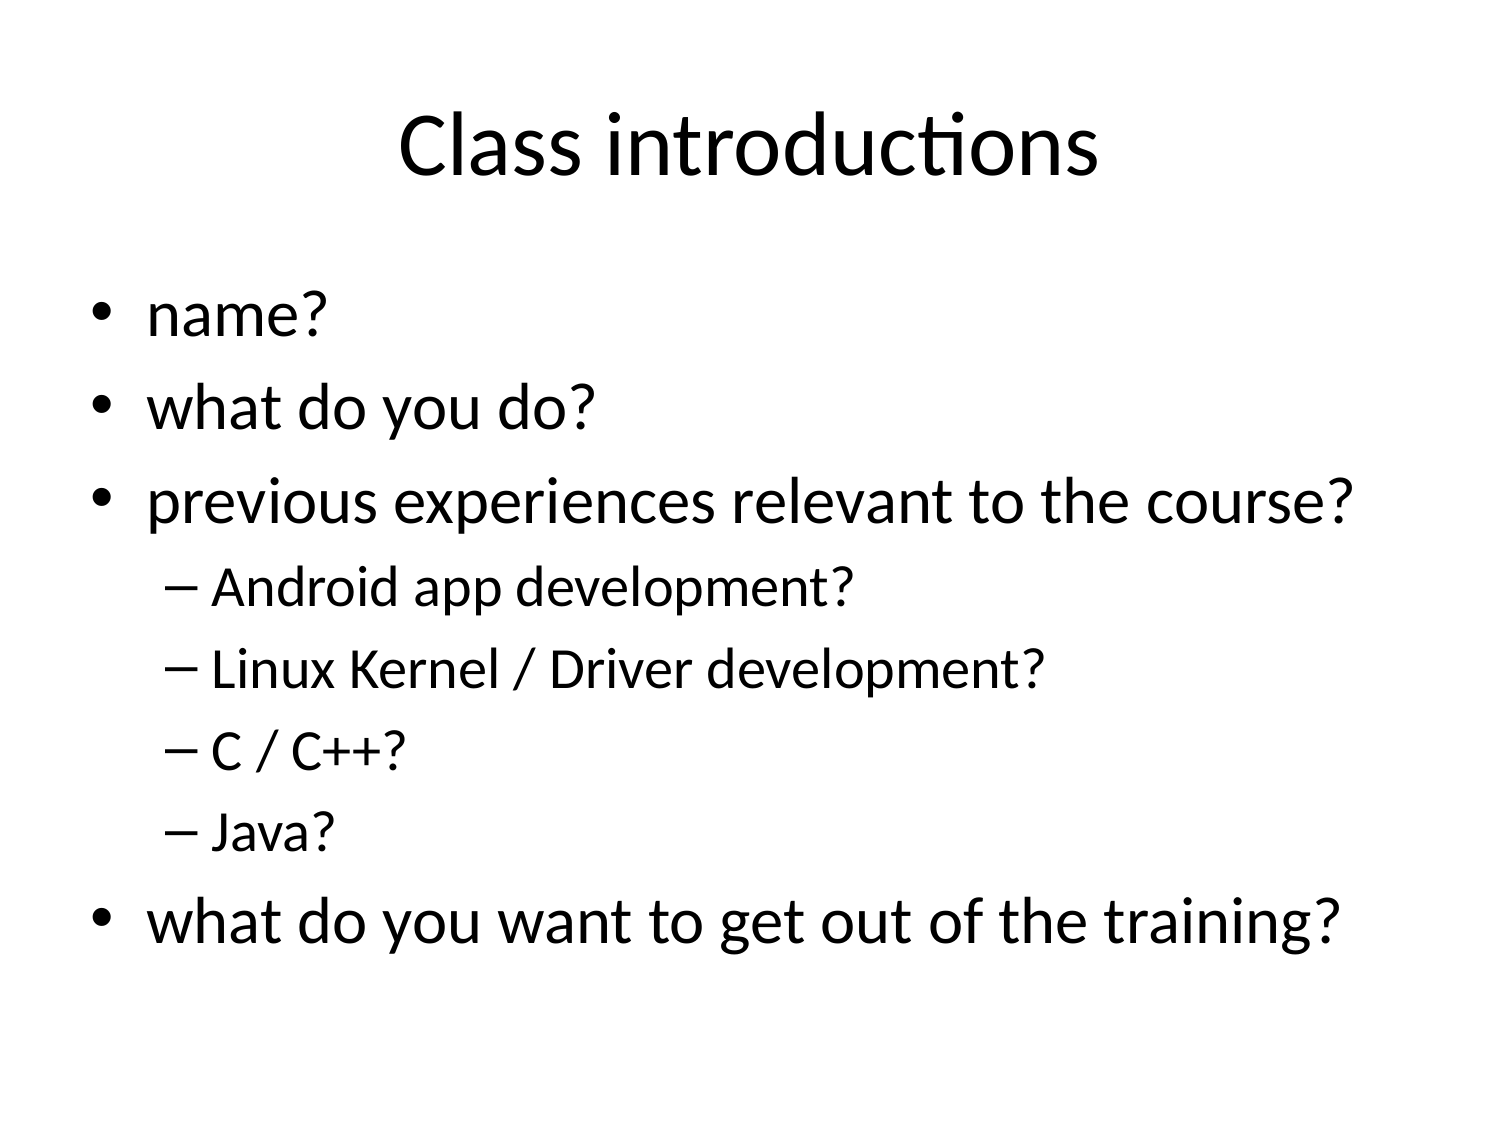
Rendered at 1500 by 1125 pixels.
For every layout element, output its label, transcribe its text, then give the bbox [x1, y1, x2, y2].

title Class introductions [75, 45, 1425, 233]
list name? what do you do? previous experiences relevant to the course? Android app development? Linux Kernel / Driver development? C / C++? Java? what do you want to get out of the training? [75, 262, 1425, 1005]
